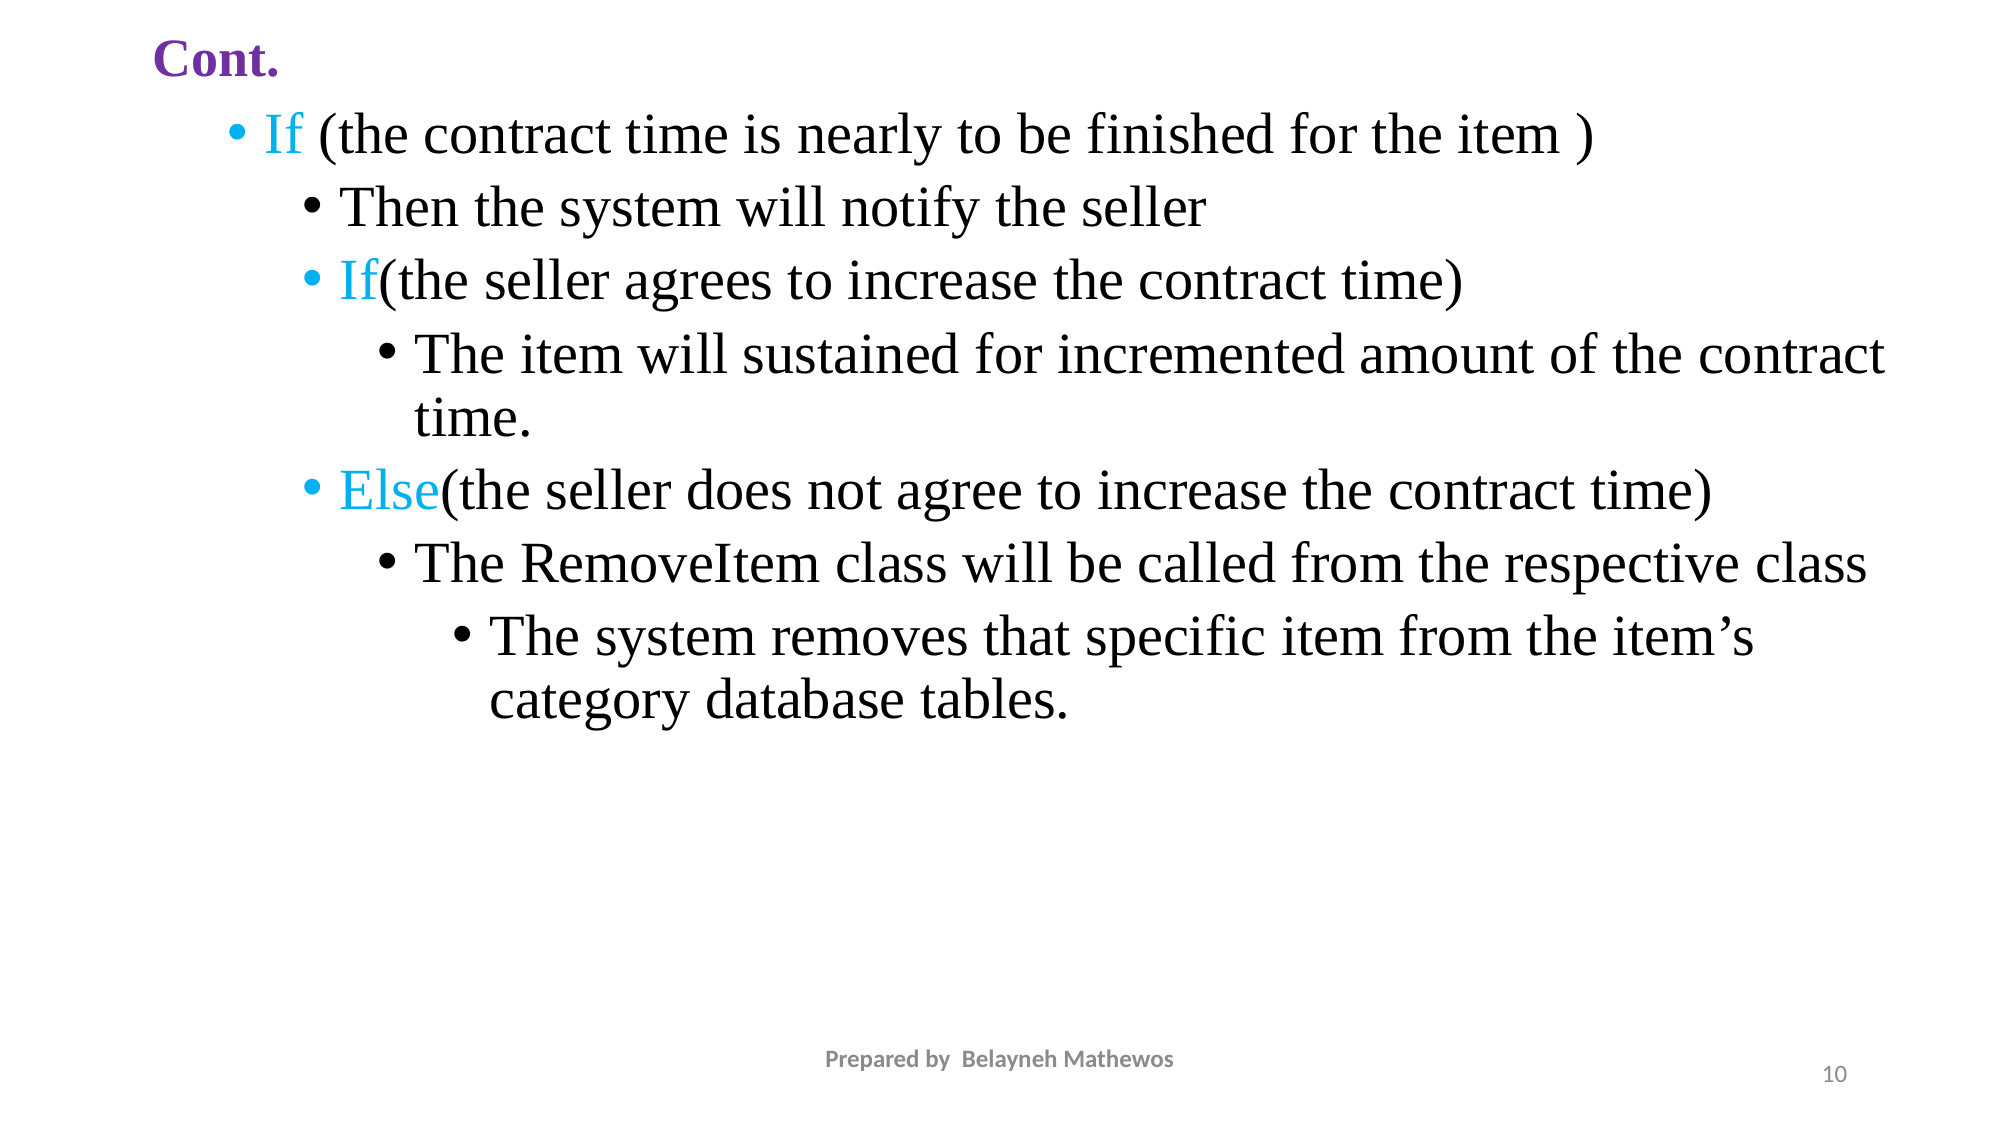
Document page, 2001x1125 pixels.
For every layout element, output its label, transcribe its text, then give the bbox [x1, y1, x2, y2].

list If (the contract time is nearly to be finished for the item ) Then the system will notify the seller If(the seller agrees to increase the contract time) The item will sustained for incremented amount of the contract time. Else(the seller does not agree to increase the contract time) The RemoveItem class will be called from the respective class The system removes that specific item from the item’s category database tables. [137, 95, 1929, 1014]
title Cont. [137, 21, 1863, 95]
footer Prepared by Belayneh Mathewos [662, 1042, 1338, 1103]
slide_number 10 [1412, 1042, 1863, 1103]
